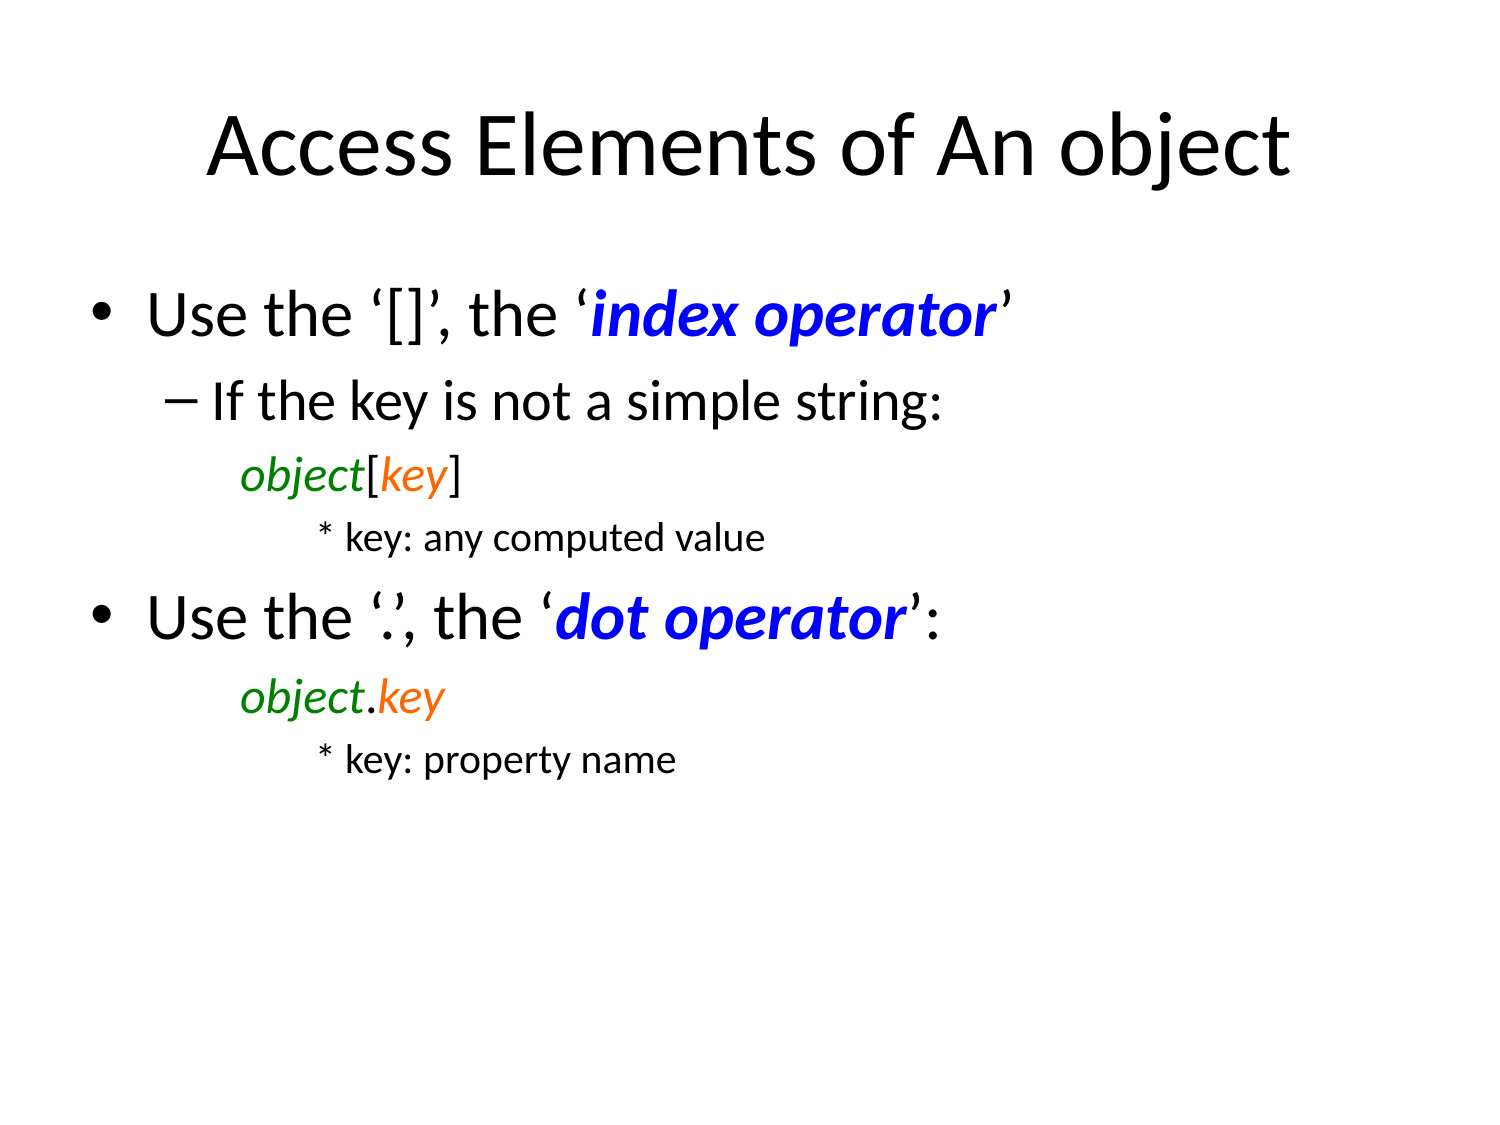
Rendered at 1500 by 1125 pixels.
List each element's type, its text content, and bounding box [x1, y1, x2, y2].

title Access Elements of An object [75, 45, 1425, 233]
list Use the ‘[]’, the ‘index operator’ If the key is not a simple string: object[key] * key: any computed value Use the ‘.’, the ‘dot operator’: object.key * key: property name [75, 262, 1425, 1005]
